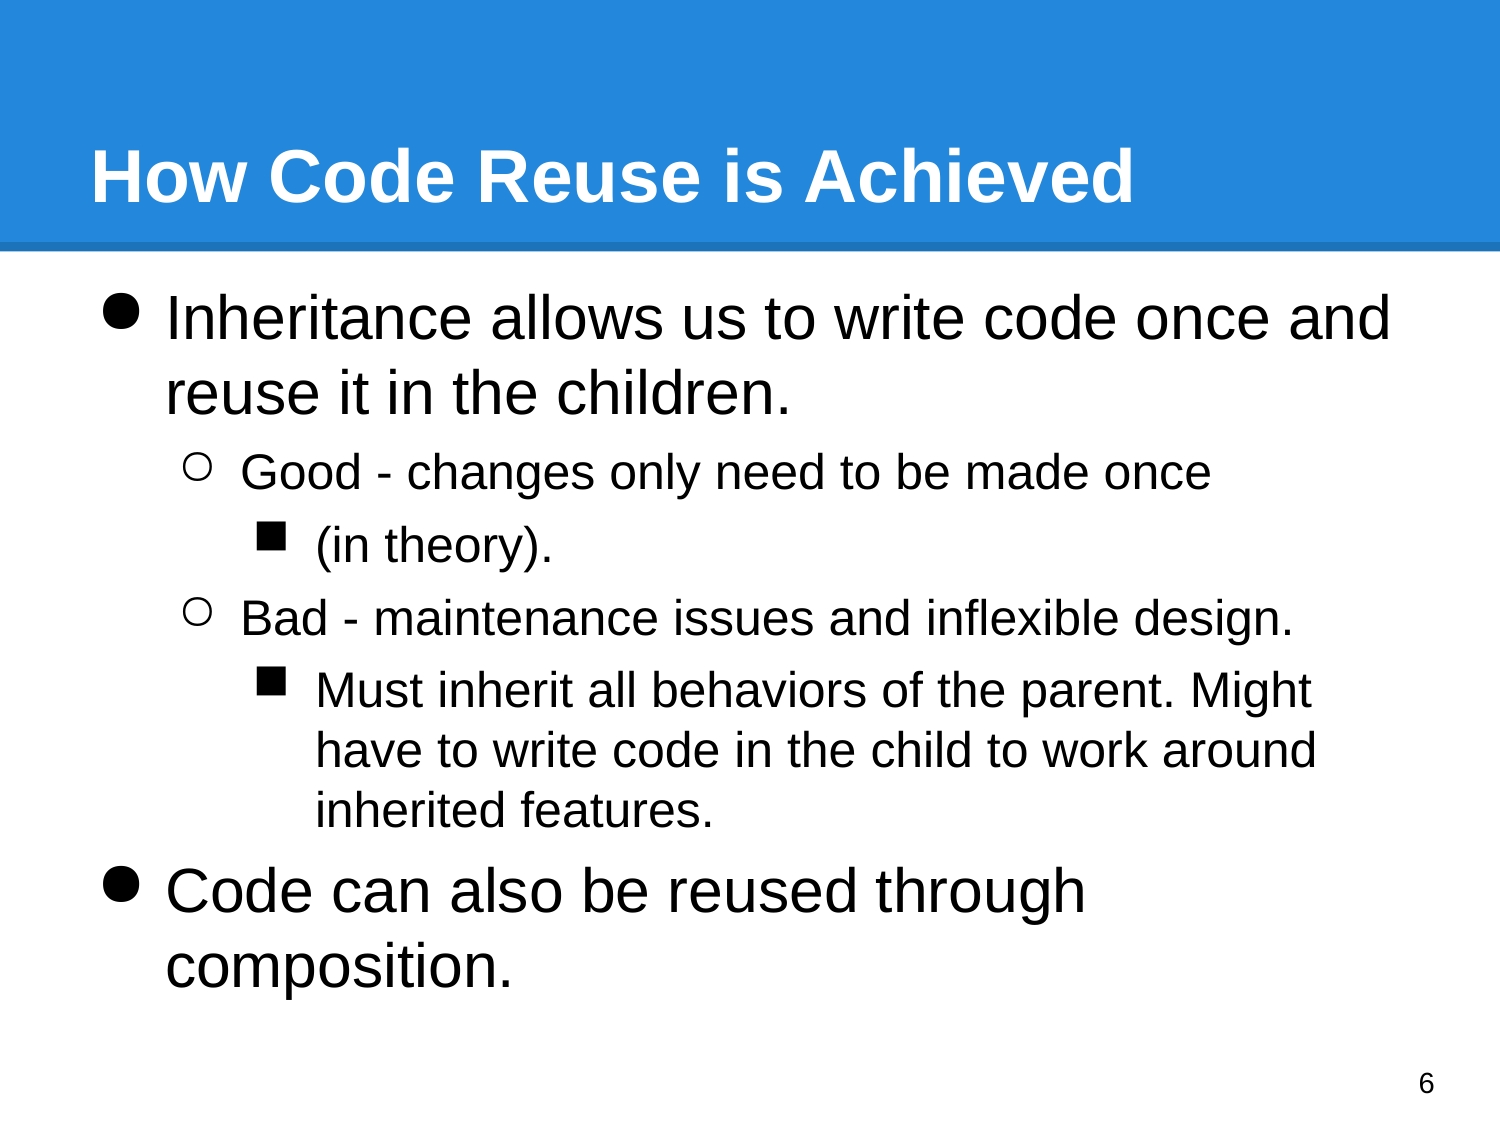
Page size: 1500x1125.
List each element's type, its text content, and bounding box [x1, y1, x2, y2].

title How Code Reuse is Achieved [75, 45, 1425, 233]
list Inheritance allows us to write code once and reuse it in the children. Good - changes only need to be made once (in theory). Bad - maintenance issues and inflexible design. Must inherit all behaviors of the parent. Might have to write code in the child to work around inherited features. Code can also be reused through composition. [75, 262, 1425, 1078]
slide_number ‹#› [1403, 1038, 1494, 1125]
